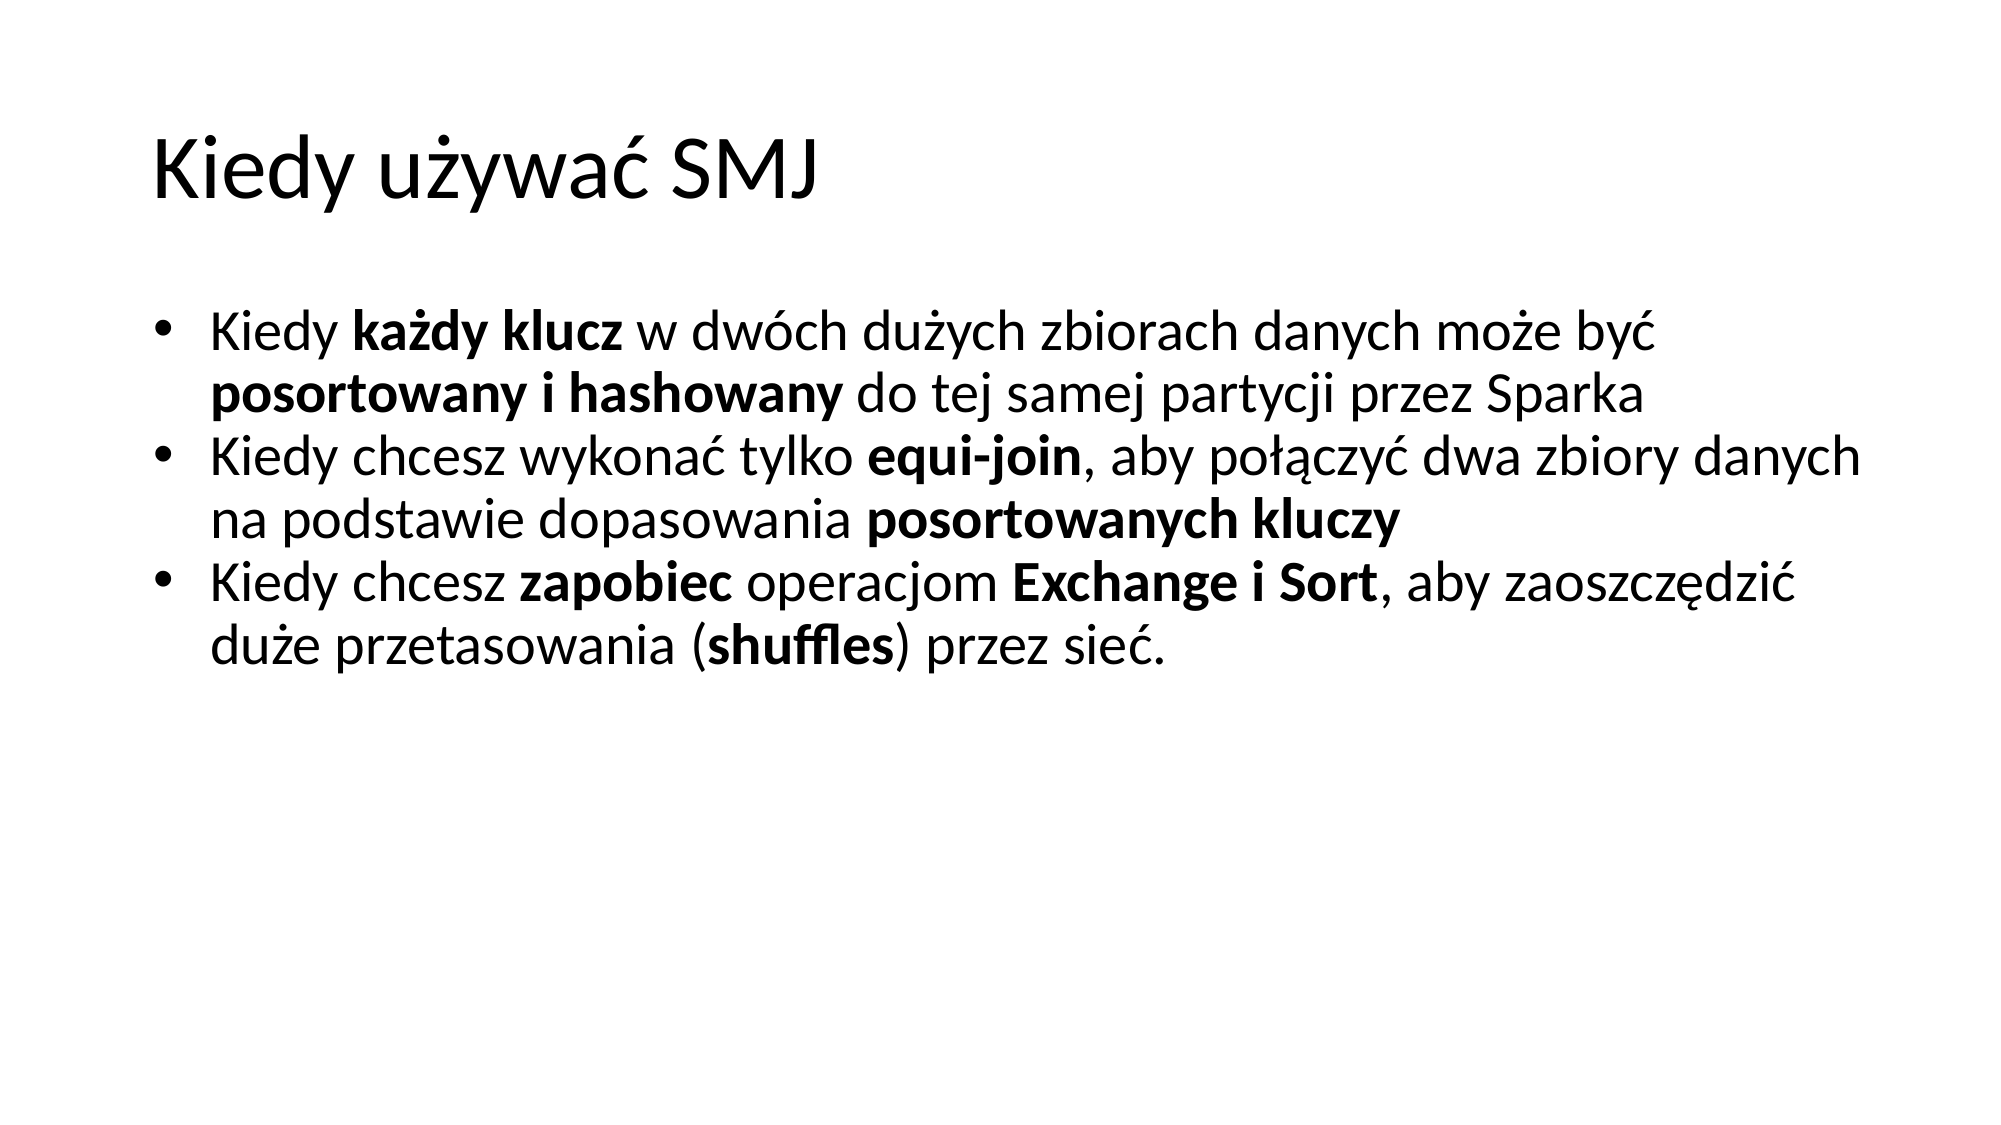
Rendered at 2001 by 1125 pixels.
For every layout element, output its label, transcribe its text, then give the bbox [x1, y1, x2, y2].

title Kiedy używać SMJ [137, 59, 1863, 278]
list Kiedy każdy klucz w dwóch dużych zbiorach danych może być posortowany i hashowany do tej samej partycji przez Sparka Kiedy chcesz wykonać tylko equi-join, aby połączyć dwa zbiory danych na podstawie dopasowania posortowanych kluczy Kiedy chcesz zapobiec operacjom Exchange i Sort, aby zaoszczędzić duże przetasowania (shuffles) przez sieć. [120, 292, 1904, 1006]
